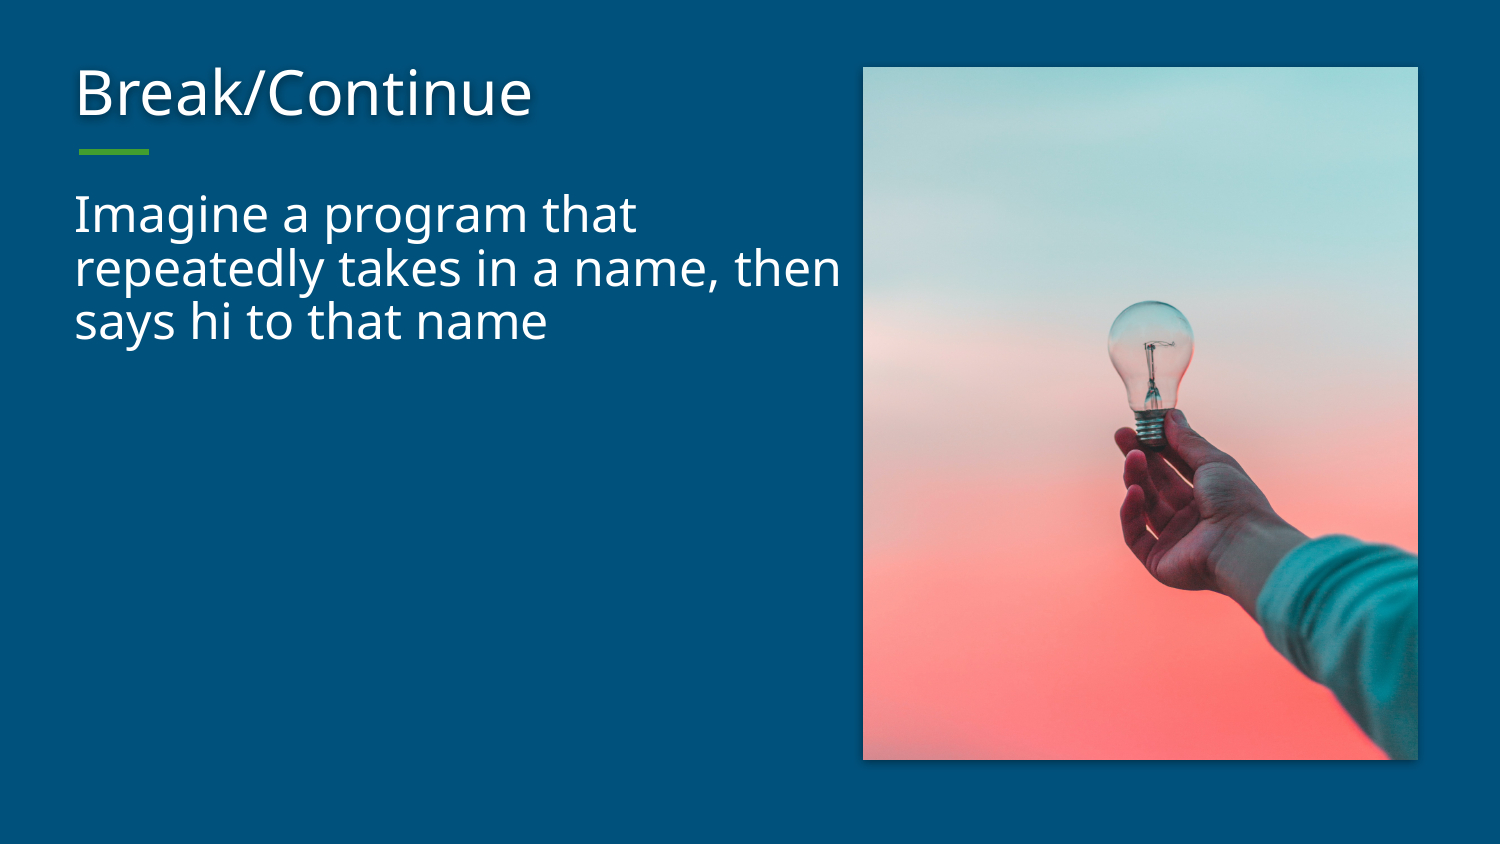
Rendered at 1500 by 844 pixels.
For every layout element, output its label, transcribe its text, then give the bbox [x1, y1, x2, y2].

title Break/Continue [63, 39, 1437, 152]
picture [863, 68, 1417, 759]
list Imagine a program that repeatedly takes in a name, then says hi to that name [63, 183, 856, 750]
